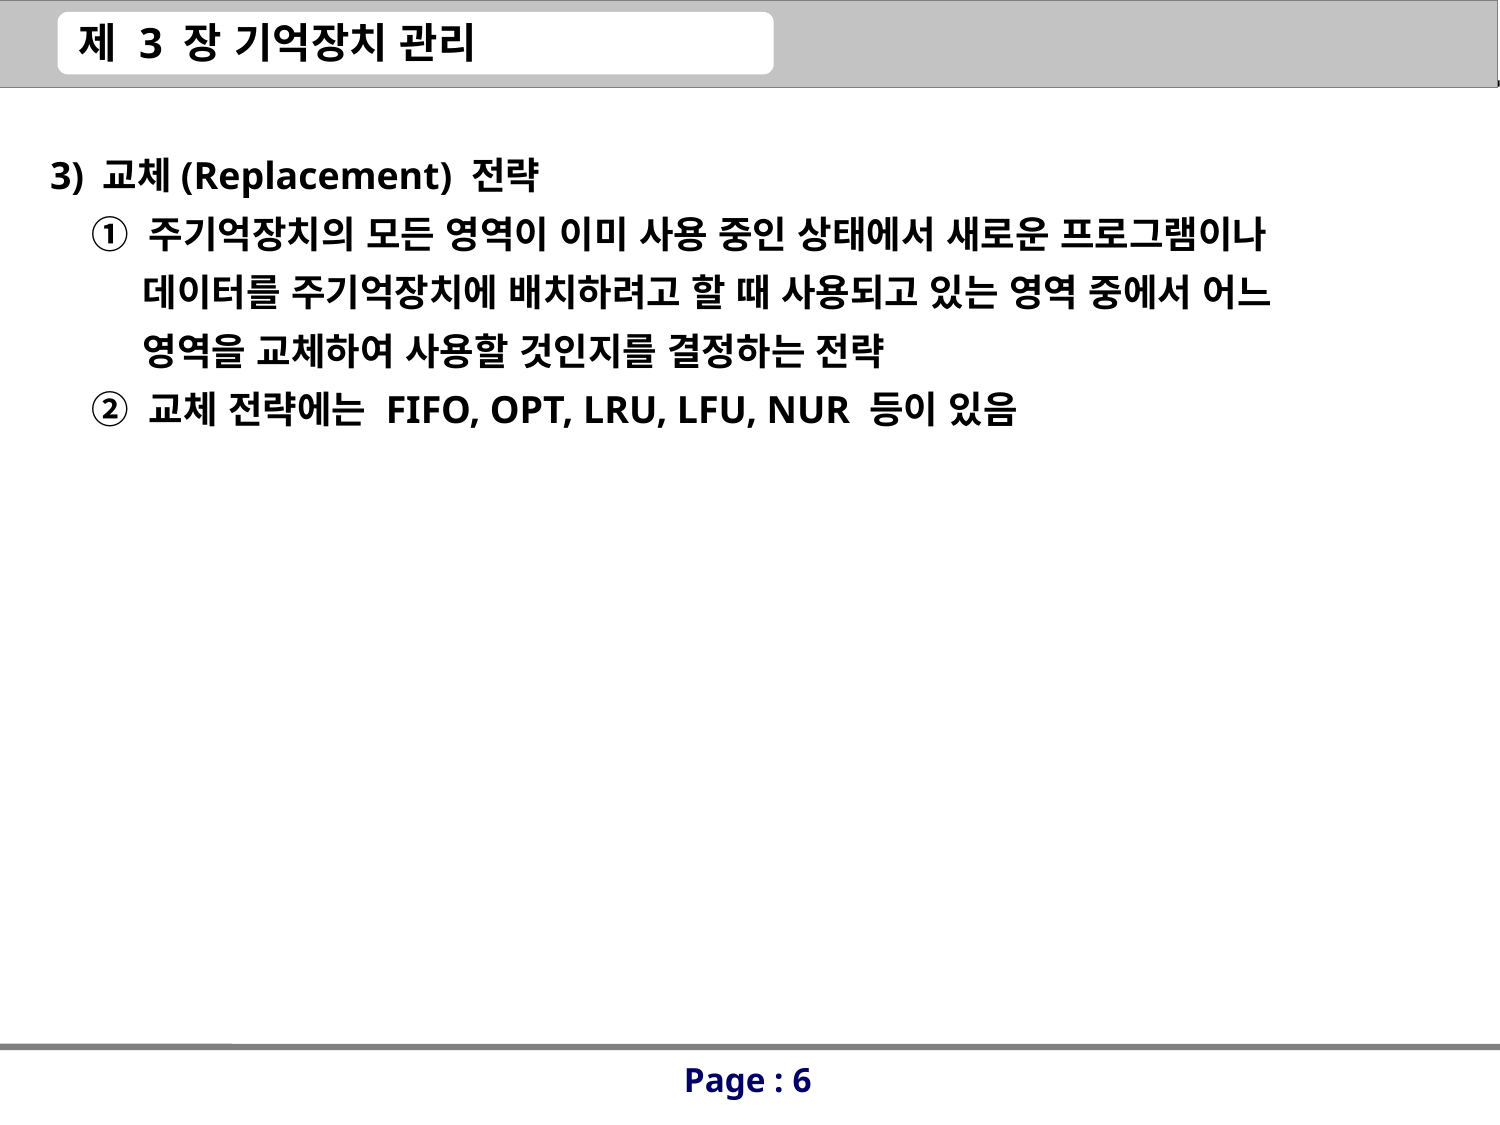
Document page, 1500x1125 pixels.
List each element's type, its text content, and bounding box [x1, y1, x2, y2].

text_box 3) 교체(Replacement) 전략 ① 주기억장치의 모든 영역이 이미 사용 중인 상태에서 새로운 프로그램이나 데이터를 주기억장치에 배치하려고 할 때 사용되고 있는 영역 중에서 어느 영역을 교체하여 사용할 것인지를 결정하는 전략 ② 교체 전략에는 FIFO, OPT, LRU, LFU, NUR 등이 있음 [35, 131, 1442, 439]
slide_number Page : 6 [572, 1051, 924, 1125]
